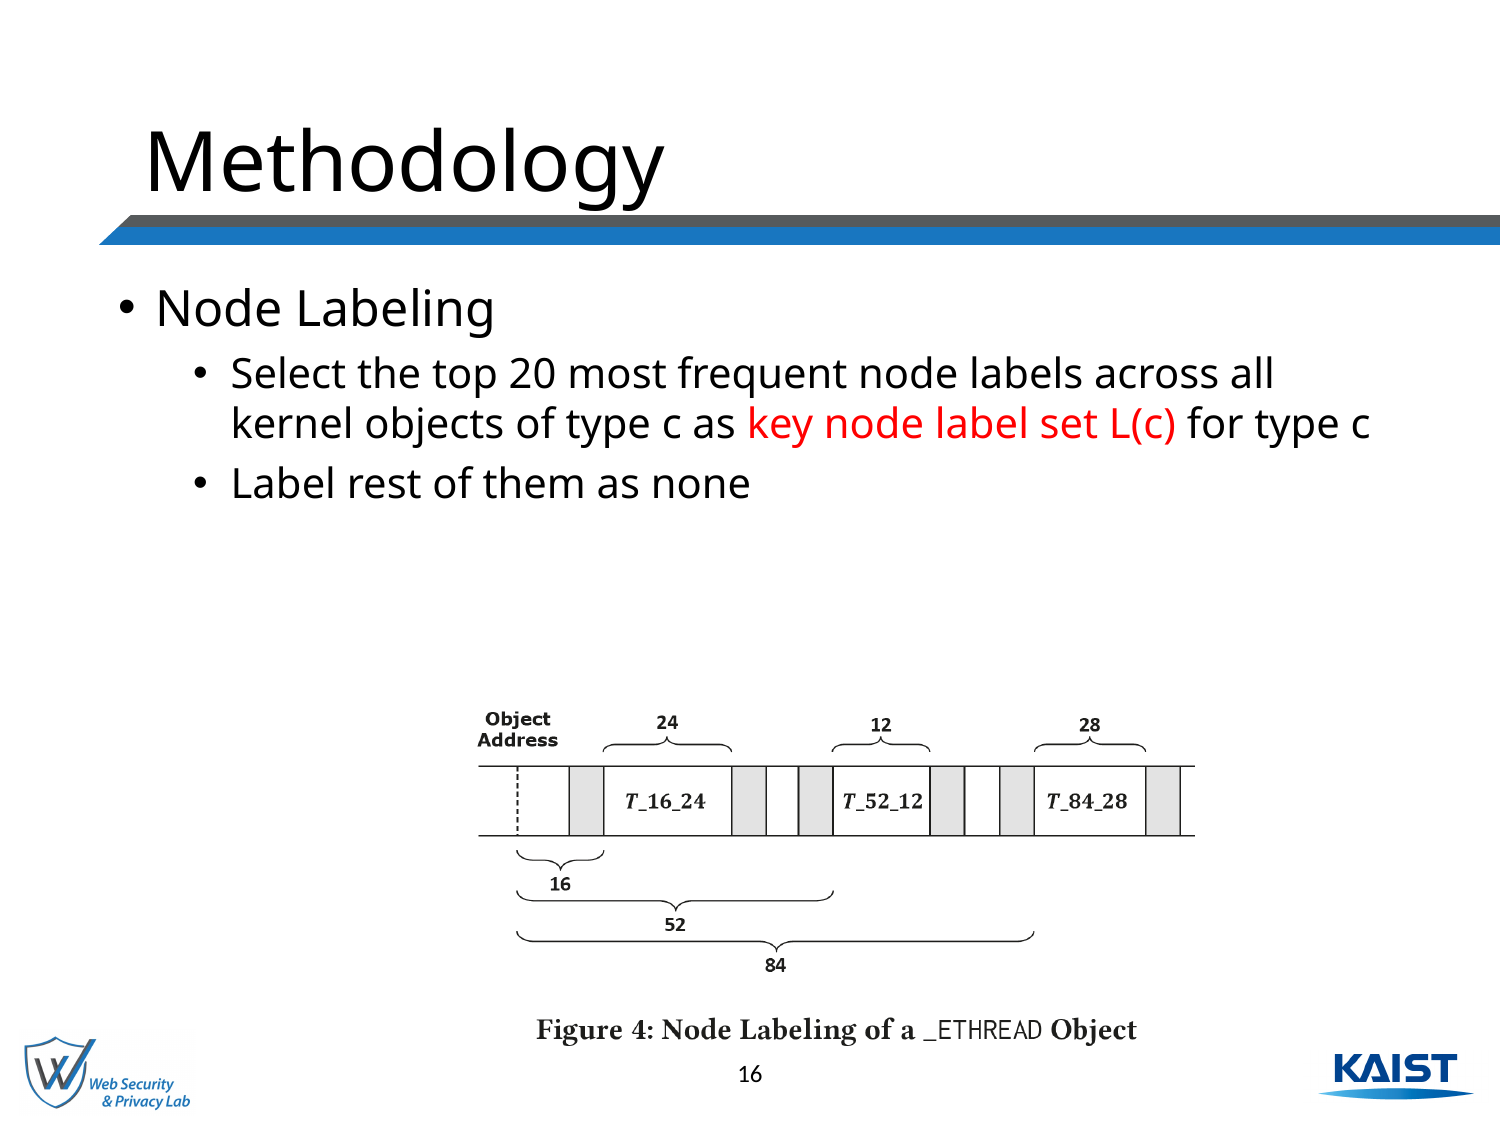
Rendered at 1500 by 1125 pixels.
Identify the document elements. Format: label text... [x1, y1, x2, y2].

picture [473, 704, 1199, 1055]
title Methodology [129, 70, 1423, 217]
picture [19, 1029, 196, 1116]
picture [1303, 1050, 1489, 1103]
list Node Labeling Select the top 20 most frequent node labels across all kernel objects of type c as key node label set L(c) for type c Label rest of them as none [103, 268, 1397, 983]
slide_number 16 [581, 1055, 919, 1103]
